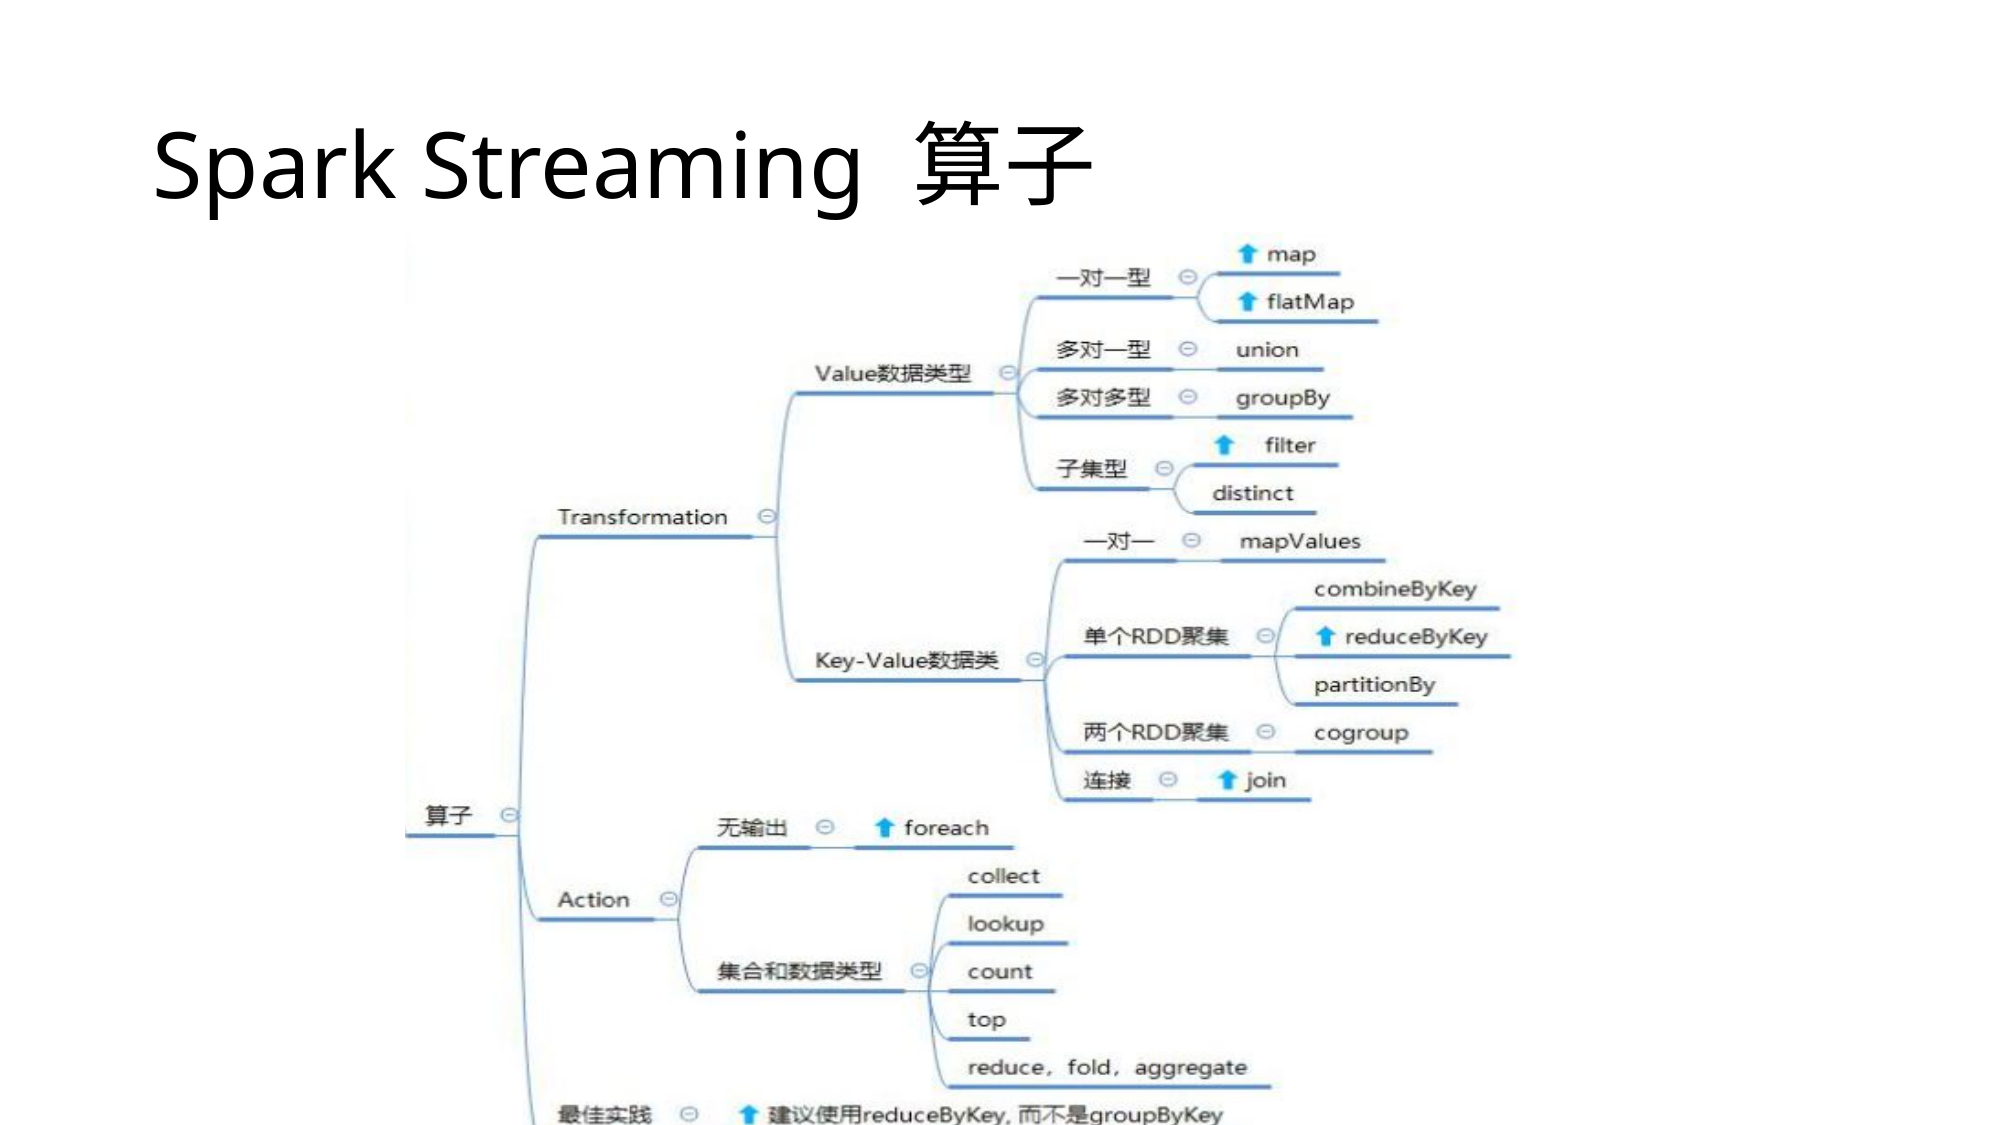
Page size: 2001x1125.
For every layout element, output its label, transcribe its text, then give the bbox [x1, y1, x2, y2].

title Spark Streaming 算子 [137, 59, 1863, 278]
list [404, 232, 1554, 1125]
